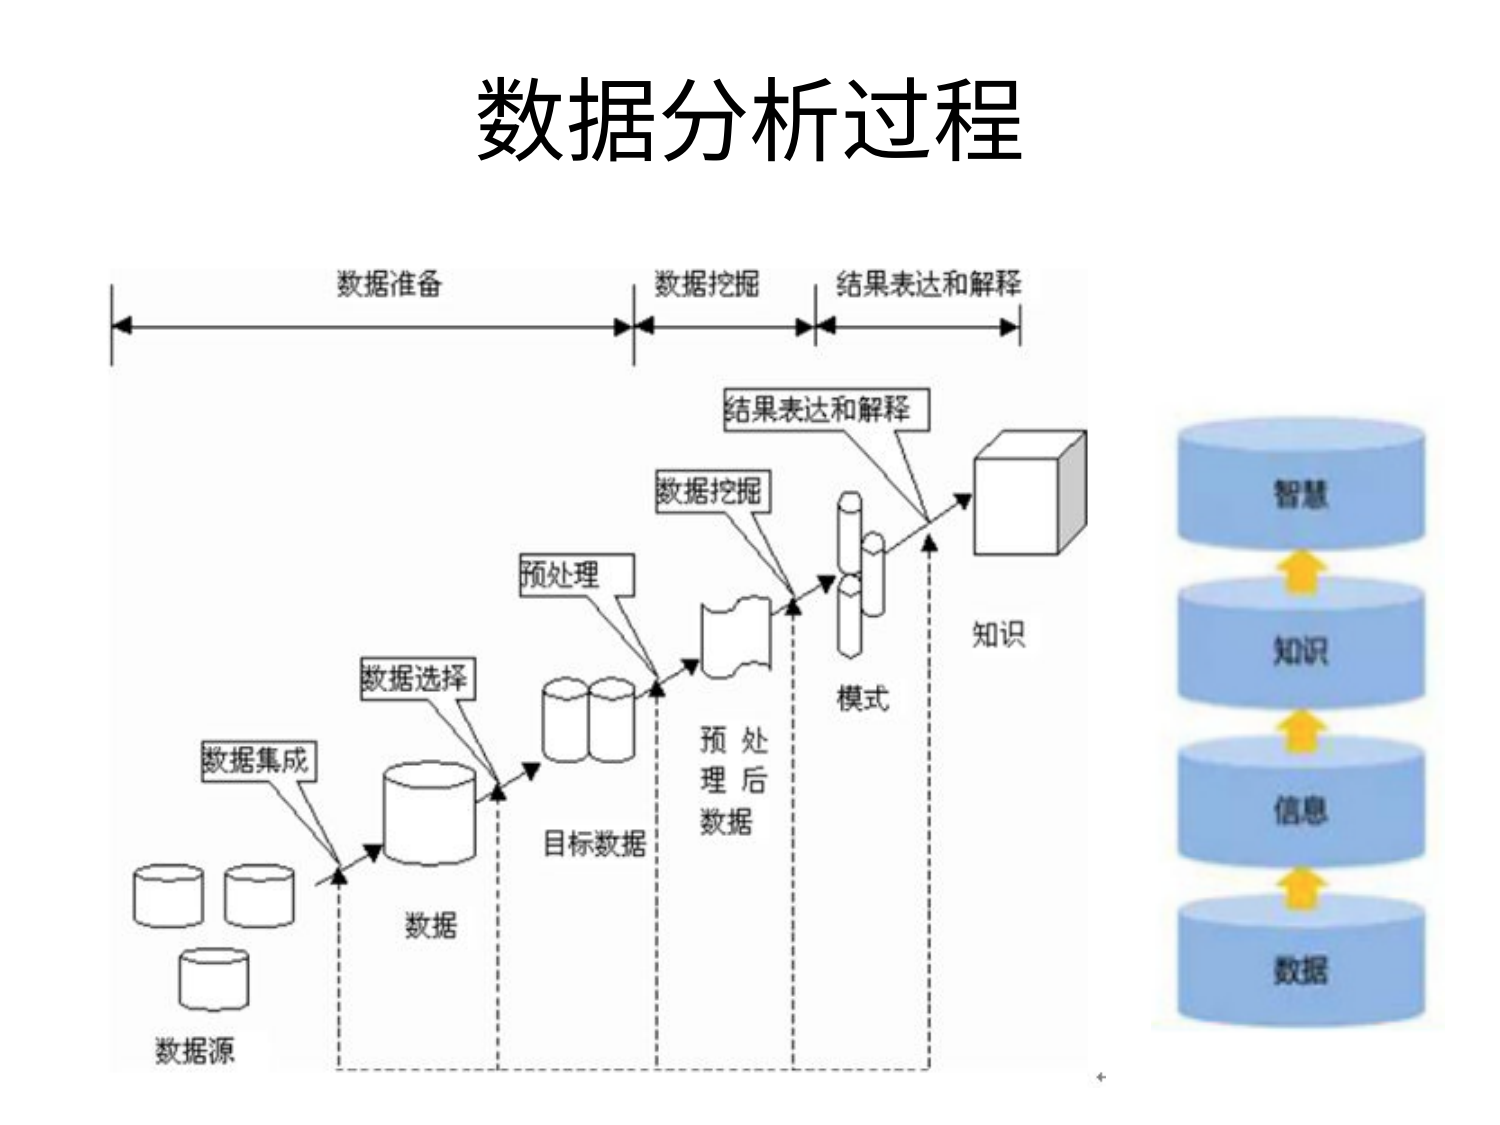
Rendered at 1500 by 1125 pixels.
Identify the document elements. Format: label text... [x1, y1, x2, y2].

title 数据分析过程 [75, 45, 1425, 191]
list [0, 254, 1320, 1089]
picture [1151, 389, 1445, 1060]
